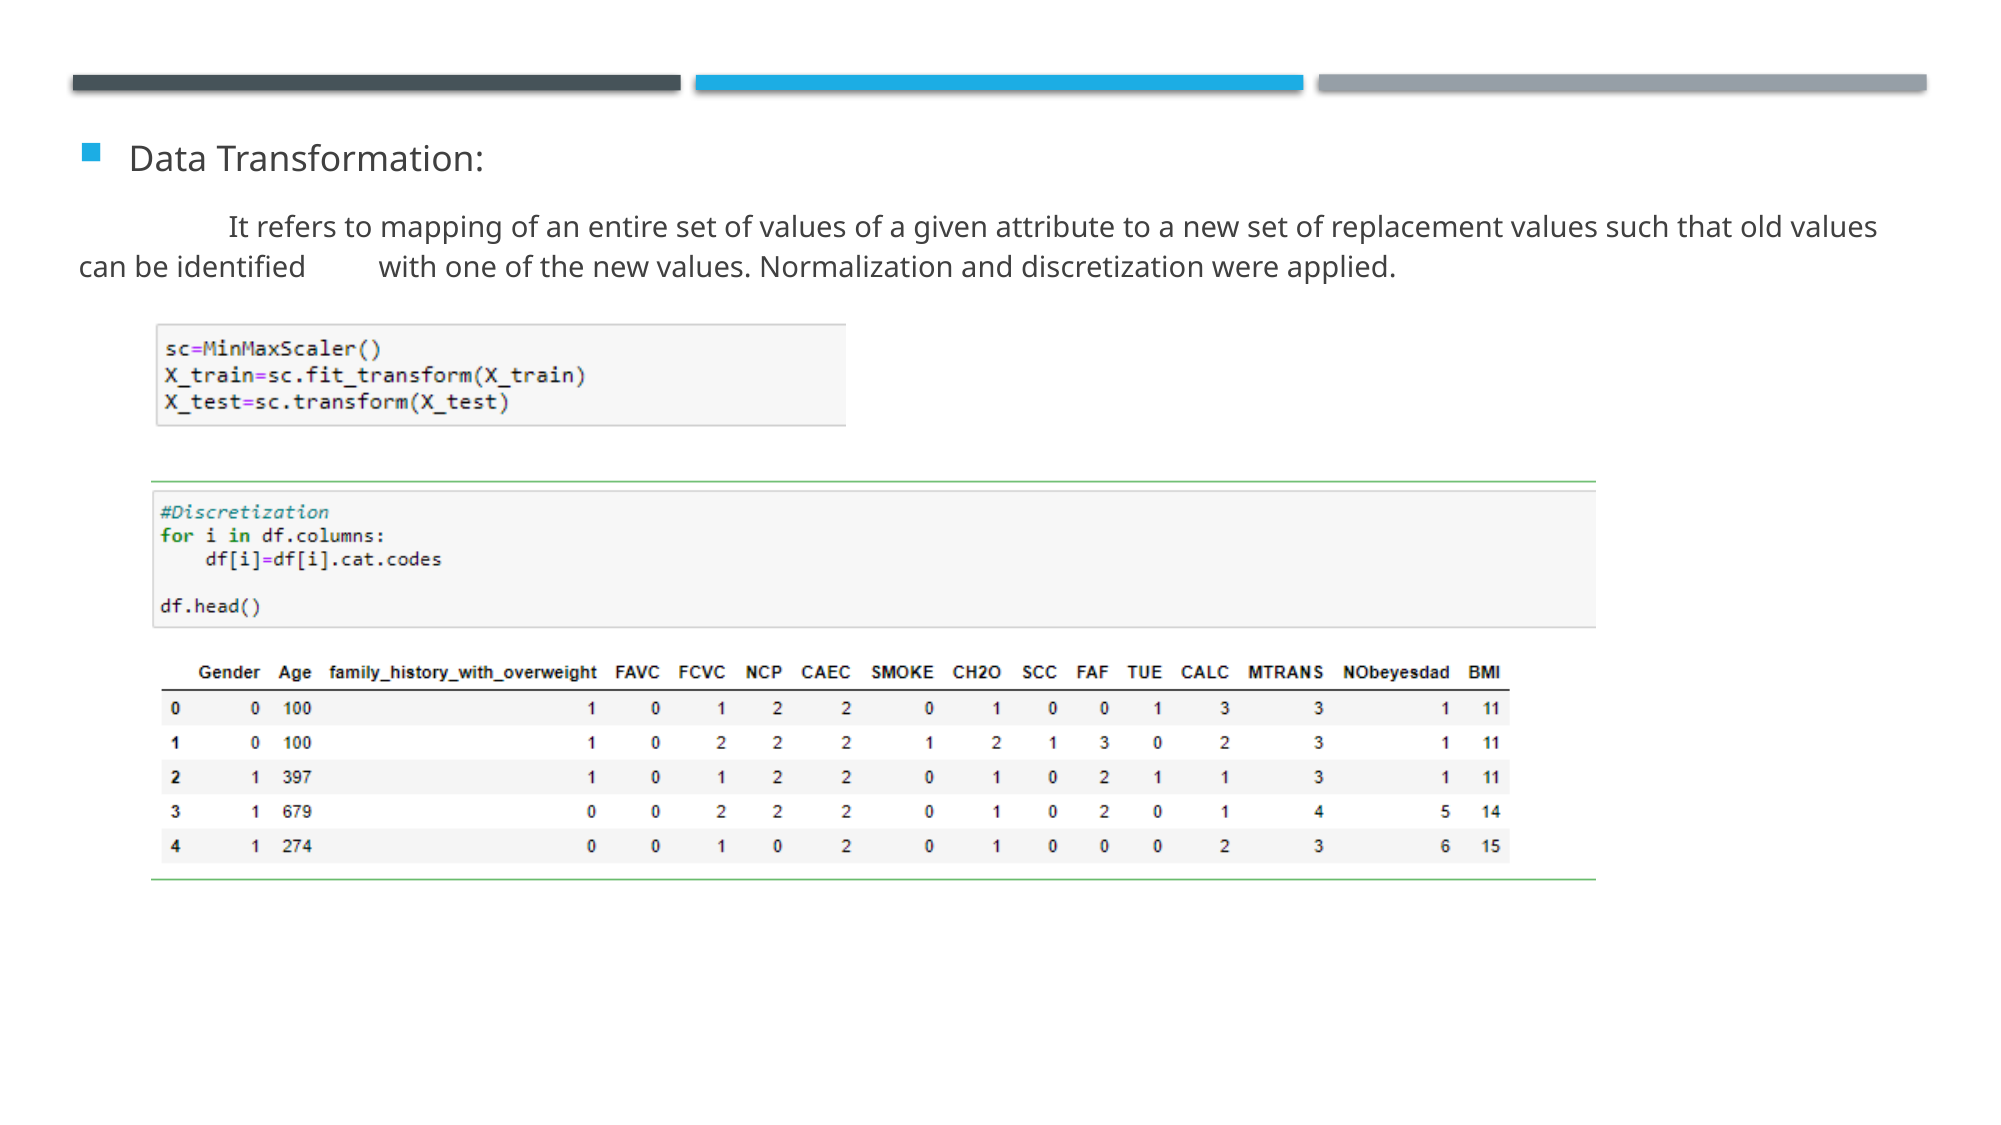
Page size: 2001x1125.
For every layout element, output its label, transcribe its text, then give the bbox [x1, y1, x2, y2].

picture [151, 316, 846, 442]
text_box Data Transformation: It refers to mapping of an entire set of values of a given attribute to a new set of replacement values such that old values can be identified with one of the new values. Normalization and discretization were applied. [63, 123, 1931, 291]
picture [151, 477, 1597, 890]
